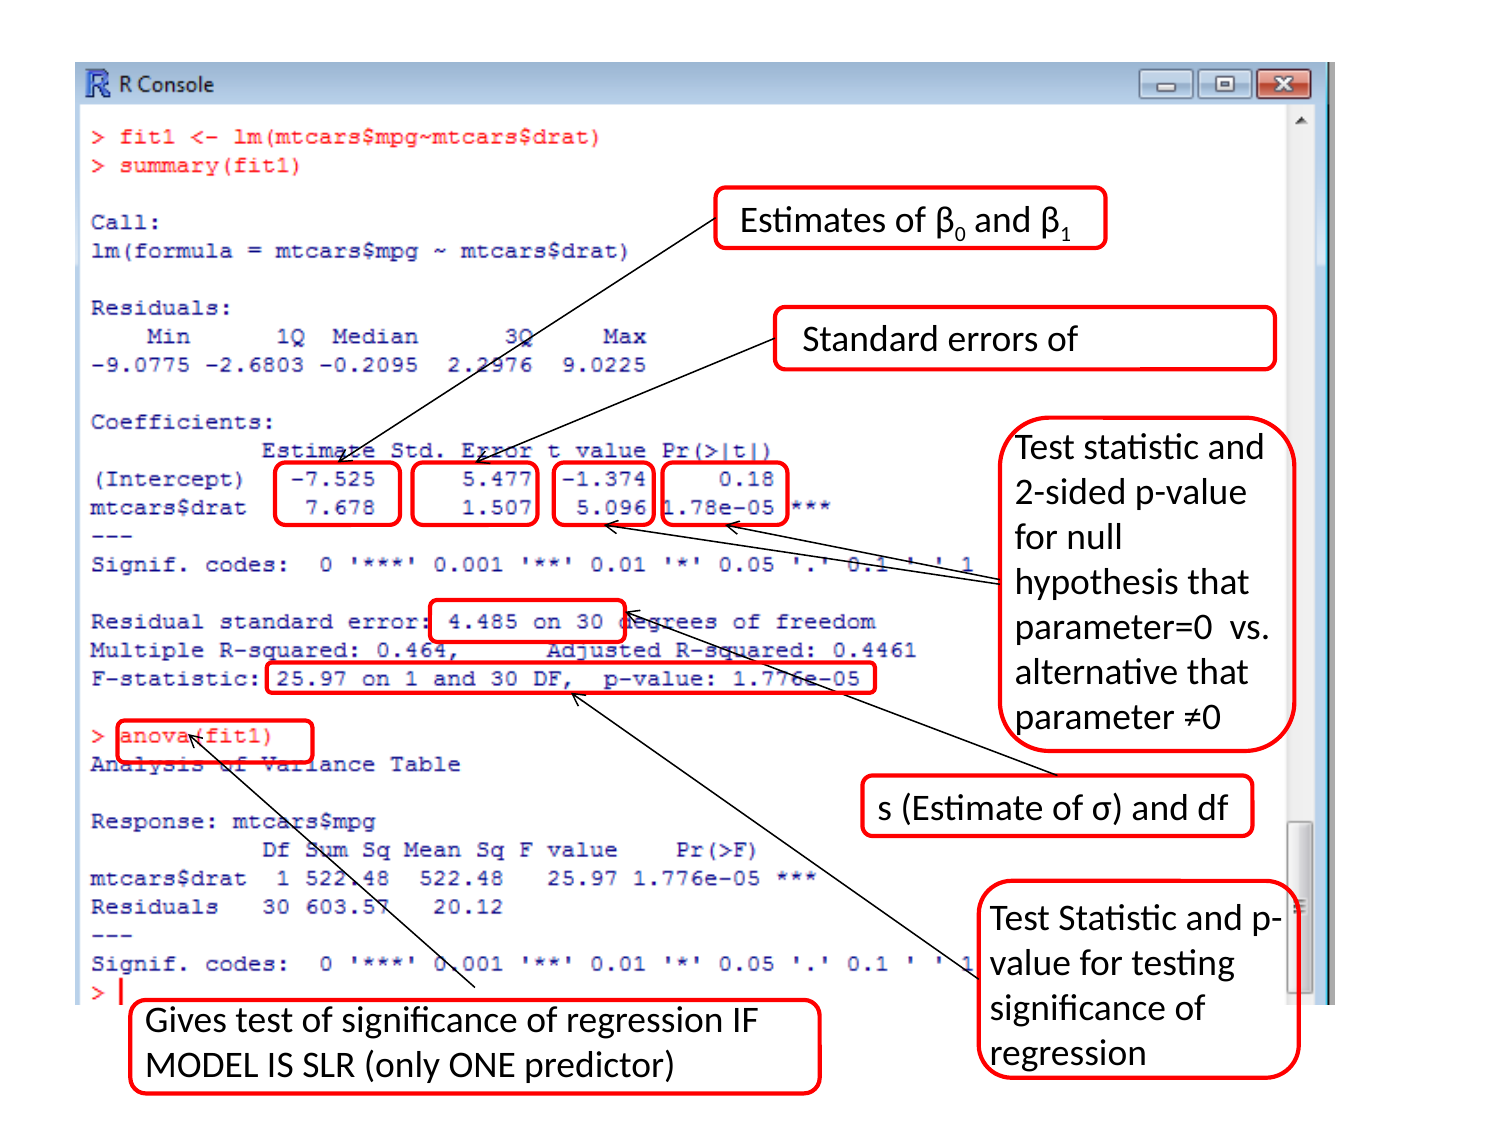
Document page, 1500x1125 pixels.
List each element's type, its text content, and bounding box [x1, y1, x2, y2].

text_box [603, 524, 723, 585]
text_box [187, 733, 476, 988]
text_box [624, 611, 1058, 776]
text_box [474, 337, 776, 463]
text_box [724, 524, 1001, 582]
text_box [976, 1015, 1301, 1080]
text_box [570, 692, 979, 980]
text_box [337, 217, 716, 463]
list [74, 62, 1335, 1006]
text_box [128, 1015, 822, 1096]
text_box Test Statistic and p-value for testing significance of regression [974, 1015, 1302, 1081]
